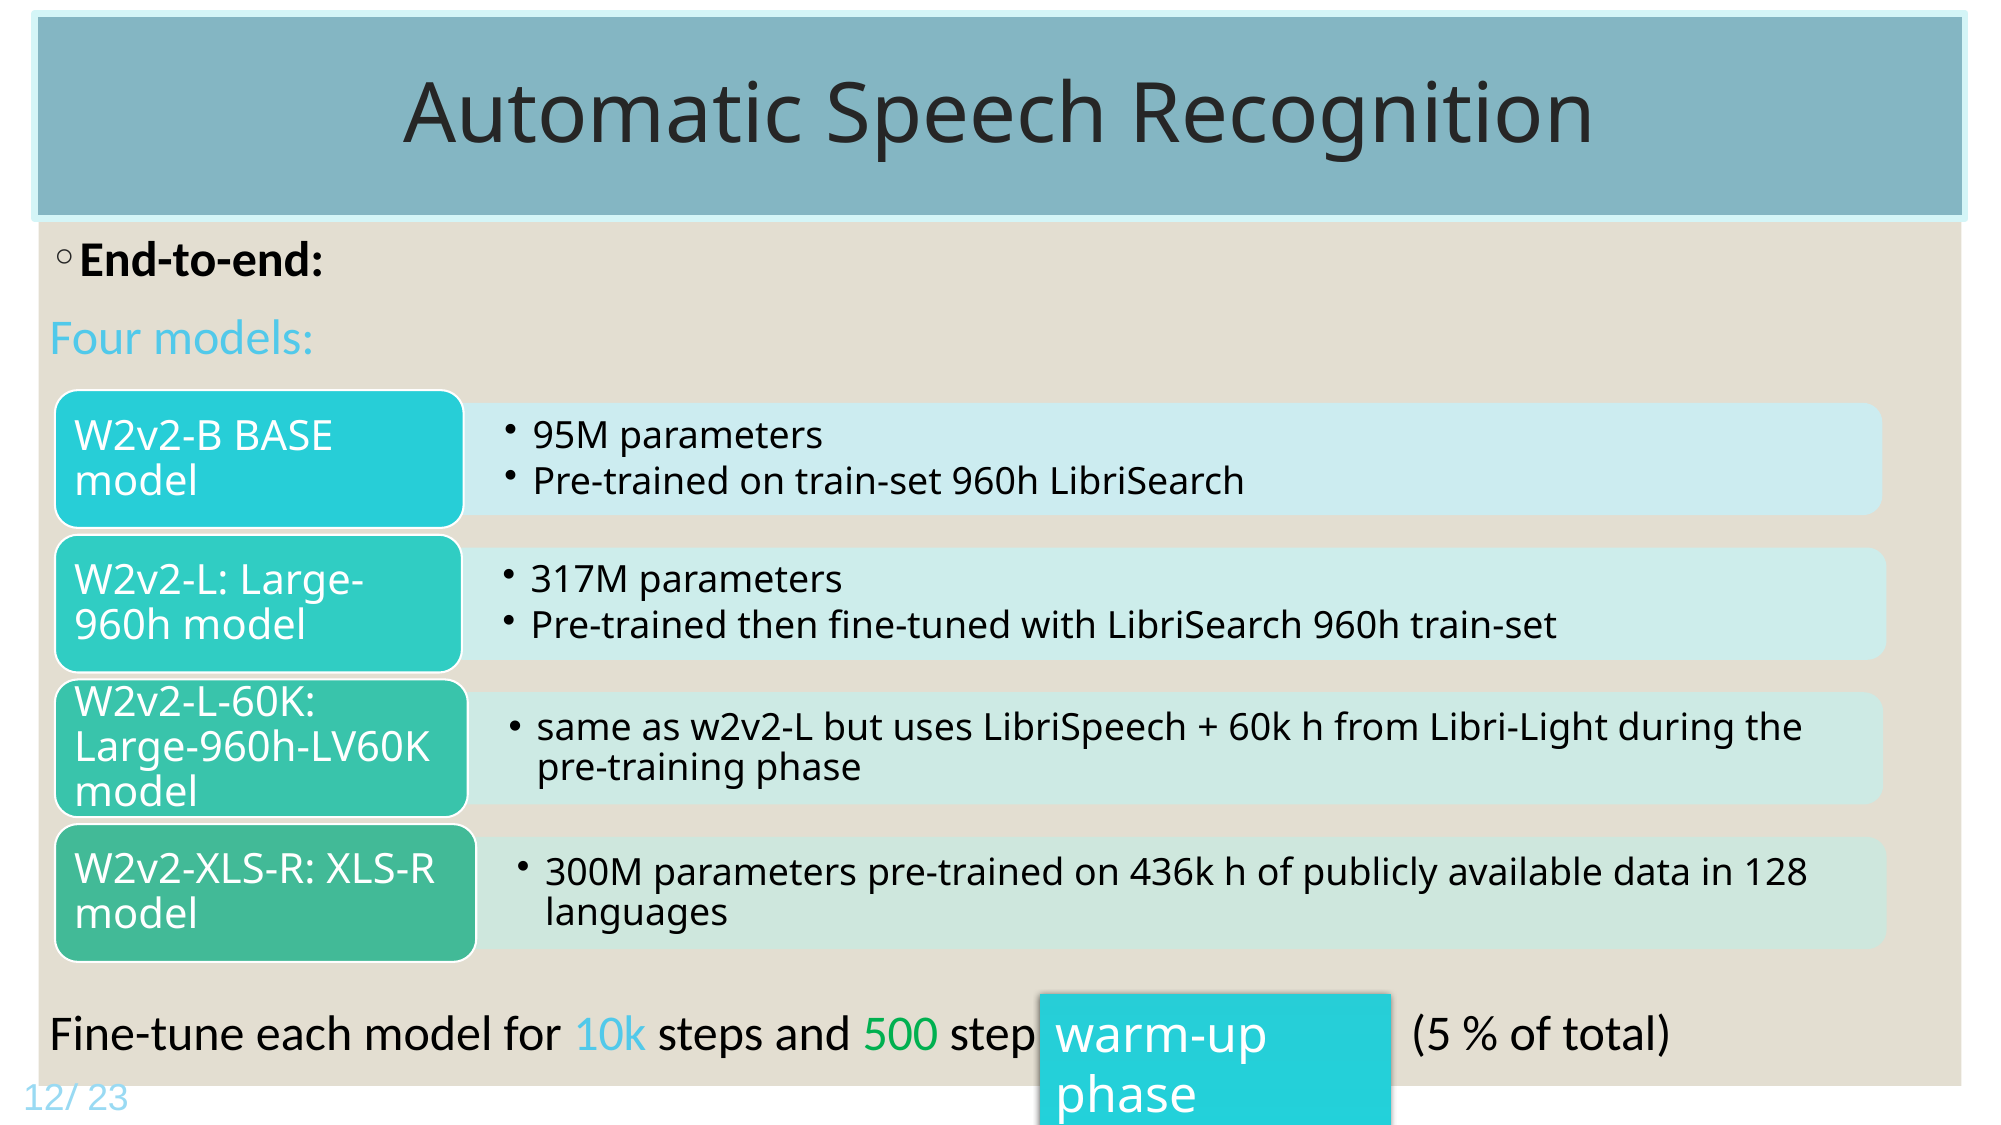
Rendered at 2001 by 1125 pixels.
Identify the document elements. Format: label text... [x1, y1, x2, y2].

text_box W2v2-XLS-R: XLS-R model [53, 823, 478, 963]
text_box W2v2-L: Large-960h model [53, 533, 463, 674]
text_box same as w2v2-L but uses LibriSpeech + 60k h from Libri-Light during the pre-training phase [467, 692, 1884, 805]
text_box 300M parameters pre-trained on 436k h of publicly available data in 128 languages [476, 836, 1887, 950]
text_box warm-up phase [1040, 994, 1391, 1125]
text_box W2v2-L-60K: Large-960h-LV60K model [53, 678, 469, 819]
text_box 95M parameters Pre-trained on train-set 960h LibriSearch [463, 402, 1883, 516]
list End-to-end: Four models: Fine-tune each model for 10k steps and 500 step warm-up phase (5 % of total) [34, 219, 1945, 1088]
text_box 317M parameters Pre-trained then fine-tuned with LibriSearch 960h train-set [461, 547, 1887, 660]
text_box Automatic Speech Recognition [34, 13, 1966, 219]
text_box W2v2-B BASE model [53, 389, 465, 529]
slide_number 12/ 23 [0, 1072, 144, 1125]
